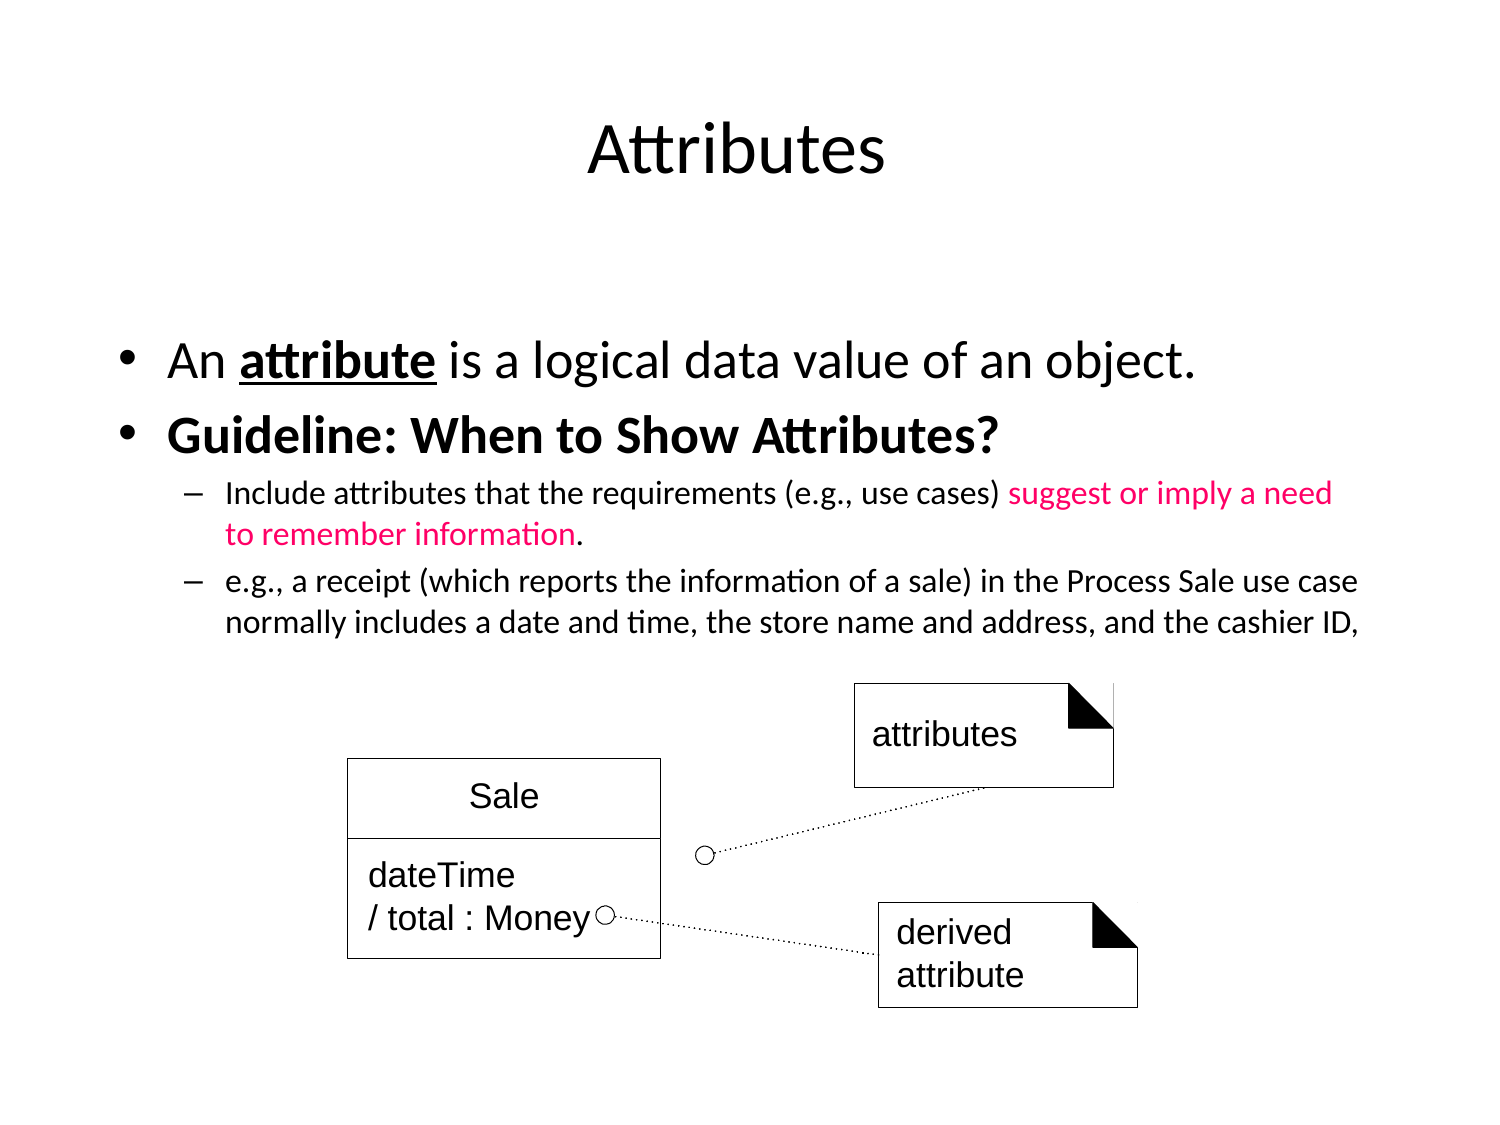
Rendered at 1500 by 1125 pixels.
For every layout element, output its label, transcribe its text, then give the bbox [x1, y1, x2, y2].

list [340, 677, 1144, 1014]
list An attribute is a logical data value of an object. Guideline: When to Show Attributes? Include attributes that the requirements (e.g., use cases) suggest or imply a need to remember information. e.g., a receipt (which reports the information of a sale) in the Process Sale use case normally includes a date and time, the store name and address, and the cashier ID, [103, 240, 1381, 686]
title Attributes [552, 90, 922, 197]
